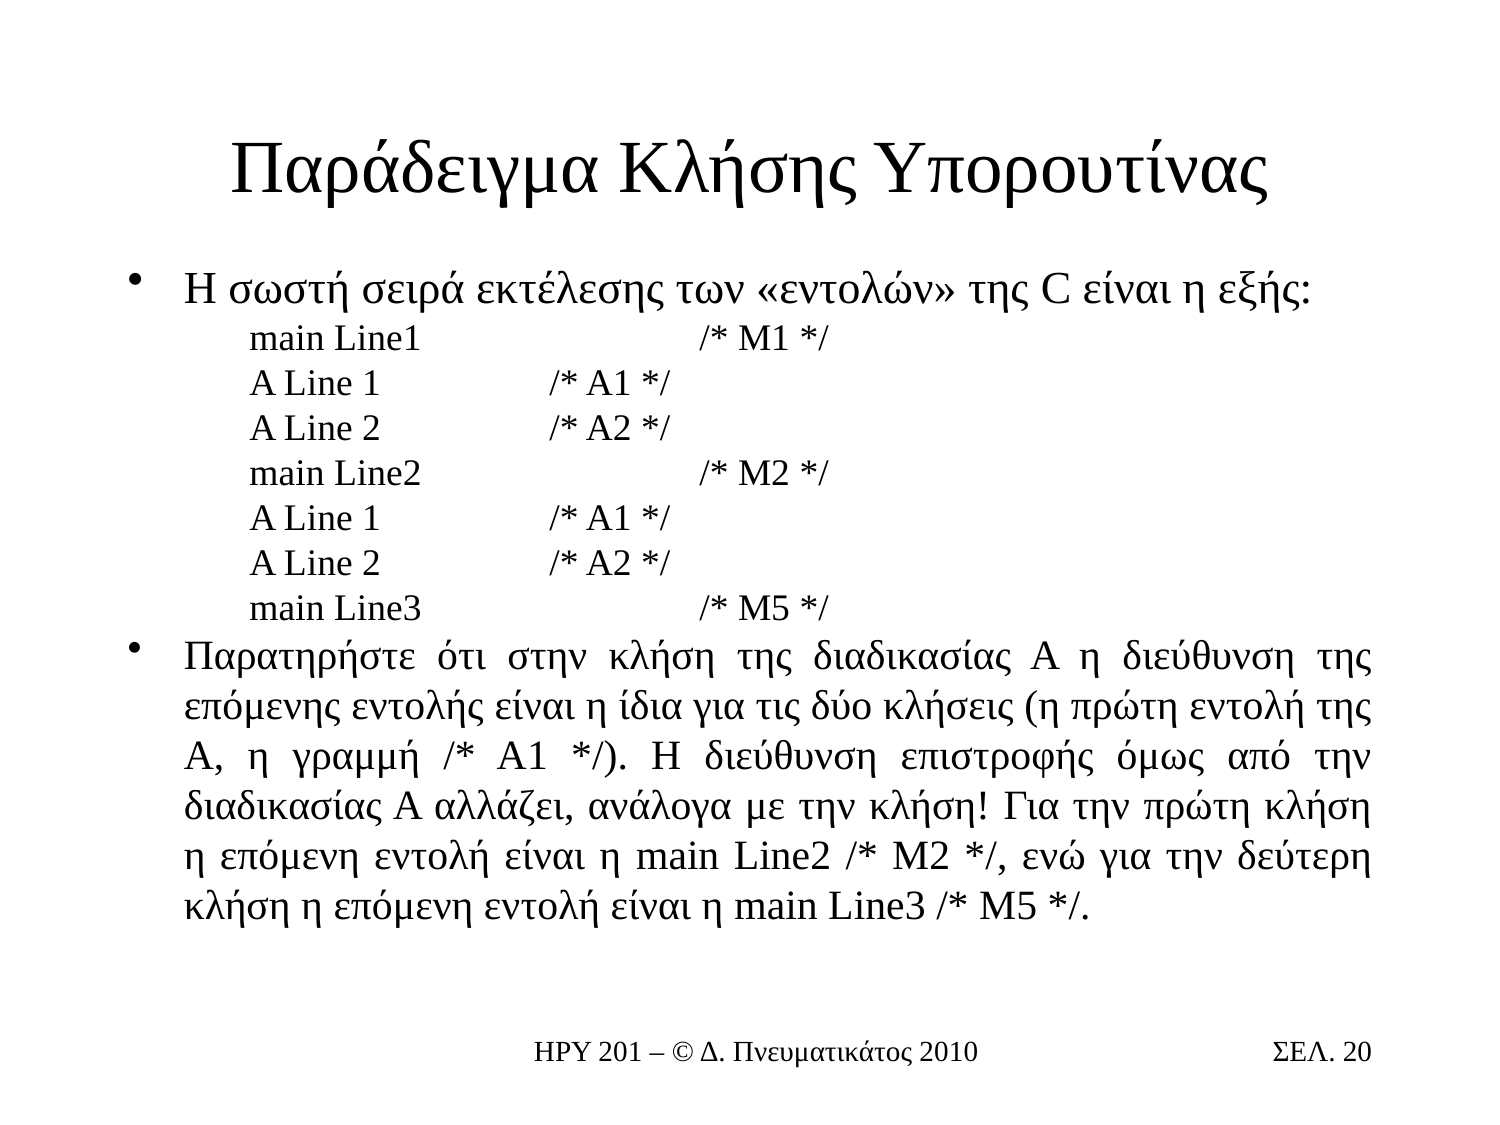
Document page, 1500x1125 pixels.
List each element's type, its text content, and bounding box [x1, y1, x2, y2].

slide_number ΣΕΛ. 20 [1074, 1024, 1388, 1101]
list Η σωστή σειρά εκτέλεσης των «εντολών» της C είναι η εξής: main Line1 /* M1 */ A Line 1 /* A1 */ A Line 2 /* A2 */ main Line2 /* M2 */ A Line 1 /* A1 */ A Line 2 /* A2 */ main Line3 /* M5 */ Παρατηρήστε ότι στην κλήση της διαδικασίας Α η διεύθυνση της επόμενης εντολής είναι η ίδια για τις δύο κλήσεις (η πρώτη εντολή της Α, η γραμμή /* Α1 */). Η διεύθυνση επιστροφής όμως από την διαδικασίας Α αλλάζει, ανάλογα με την κλήση! Για την πρώτη κλήση η επόμενη εντολή είναι η main Line2 /* M2 */, ενώ για την δεύτερη κλήση η επόμενη εντολή είναι η main Line3 /* M5 */. [112, 249, 1388, 1000]
footer ΗΡΥ 201 – © Δ. Πνευματικάτος 2010 [449, 1024, 1063, 1101]
title Παράδειγμα Κλήσης Υπορουτίνας [112, 99, 1388, 225]
